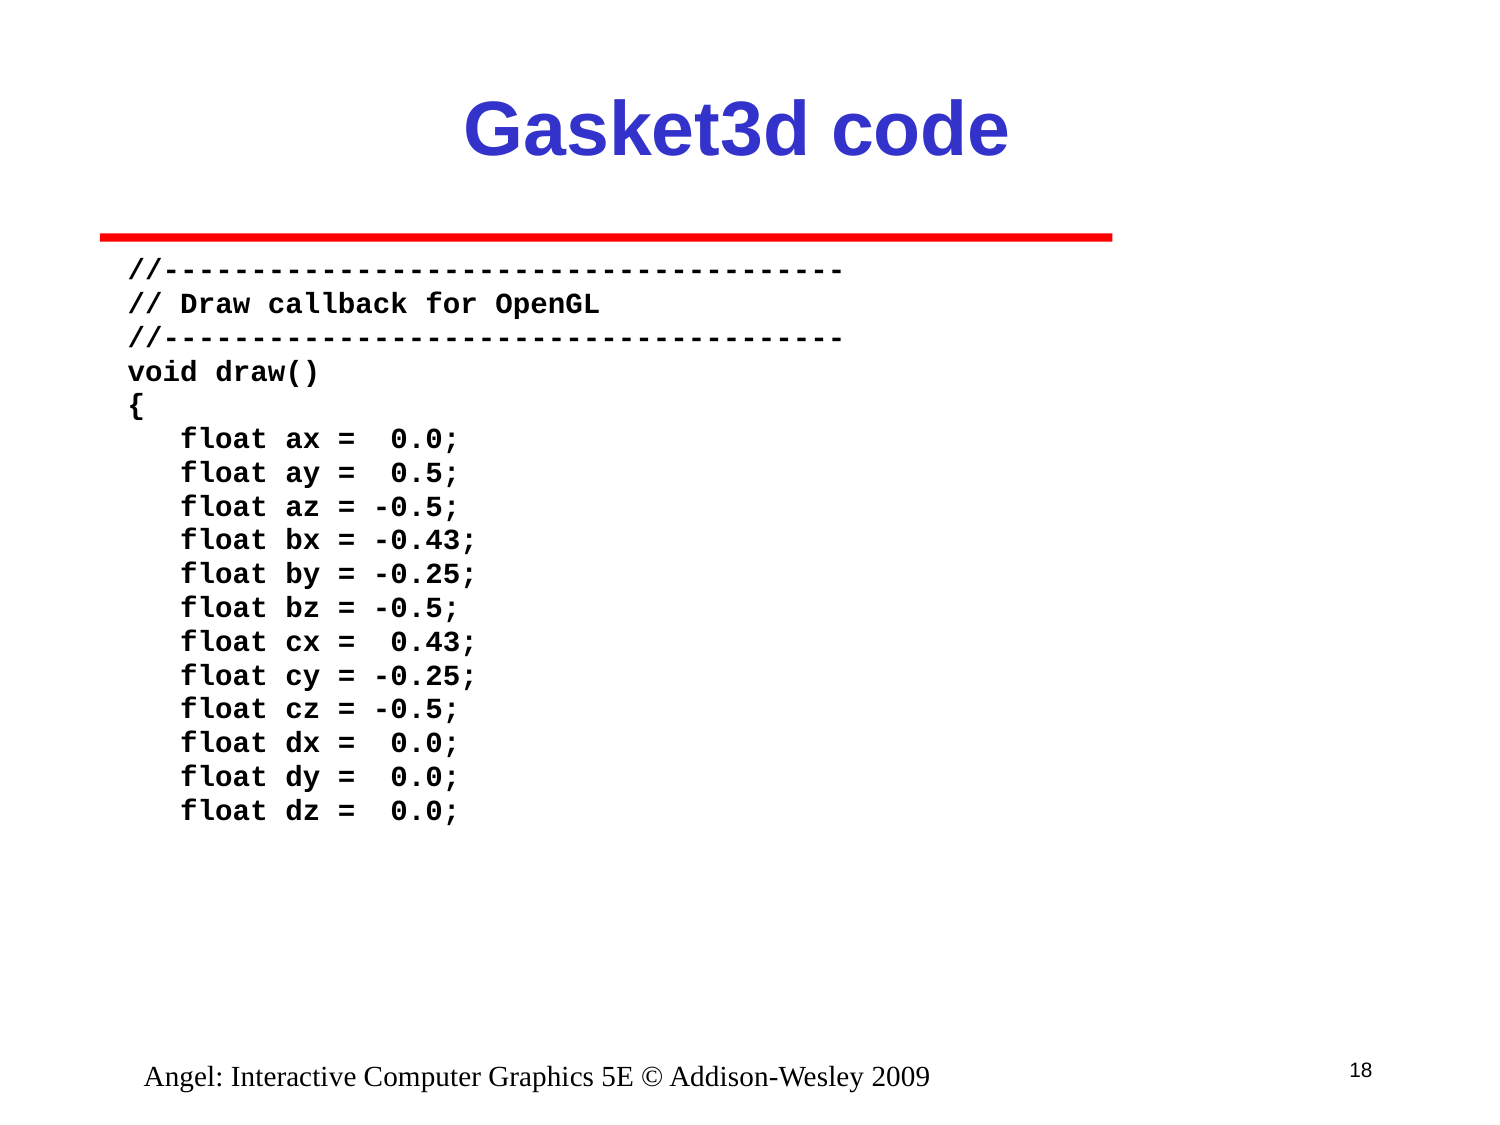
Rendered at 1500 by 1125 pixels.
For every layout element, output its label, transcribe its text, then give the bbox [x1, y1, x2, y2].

list //--------------------------------------- // Draw callback for OpenGL //--------------------------------------- void draw() { float ax = 0.0; float ay = 0.5; float az = -0.5; float bx = -0.43; float by = -0.25; float bz = -0.5; float cx = 0.43; float cy = -0.25; float cz = -0.5; float dx = 0.0; float dy = 0.0; float dz = 0.0; [112, 249, 1388, 1025]
text_box Angel: Interactive Computer Graphics 5E © Addison-Wesley 2009 [75, 1050, 1000, 1088]
text_box 18 [1324, 1037, 1388, 1100]
title Gasket3d code [225, 37, 1250, 213]
